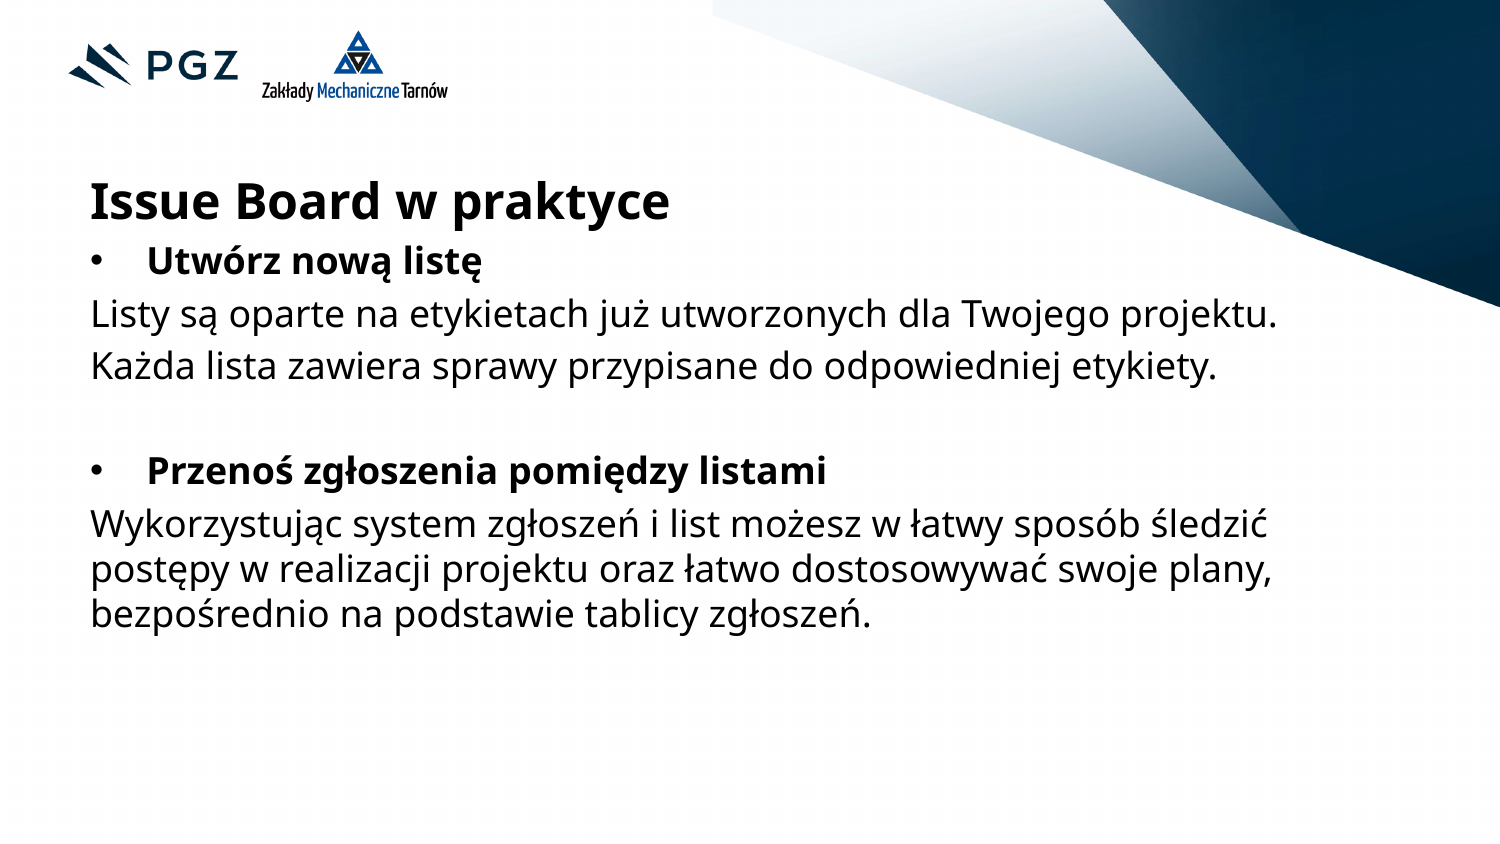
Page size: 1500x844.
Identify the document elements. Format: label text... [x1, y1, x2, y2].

list Issue Board w praktyce Utwórz nową listę Listy są oparte na etykietach już utworzonych dla Twojego projektu. Każda lista zawiera sprawy przypisane do odpowiedniej etykiety. Przenoś zgłoszenia pomiędzy listami Wykorzystując system zgłoszeń i list możesz w łatwy sposób śledzić postępy w realizacji projektu oraz łatwo dostosowywać swoje plany, bezpośrednio na podstawie tablicy zgłoszeń. [75, 161, 1425, 754]
picture [0, 0, 1500, 844]
